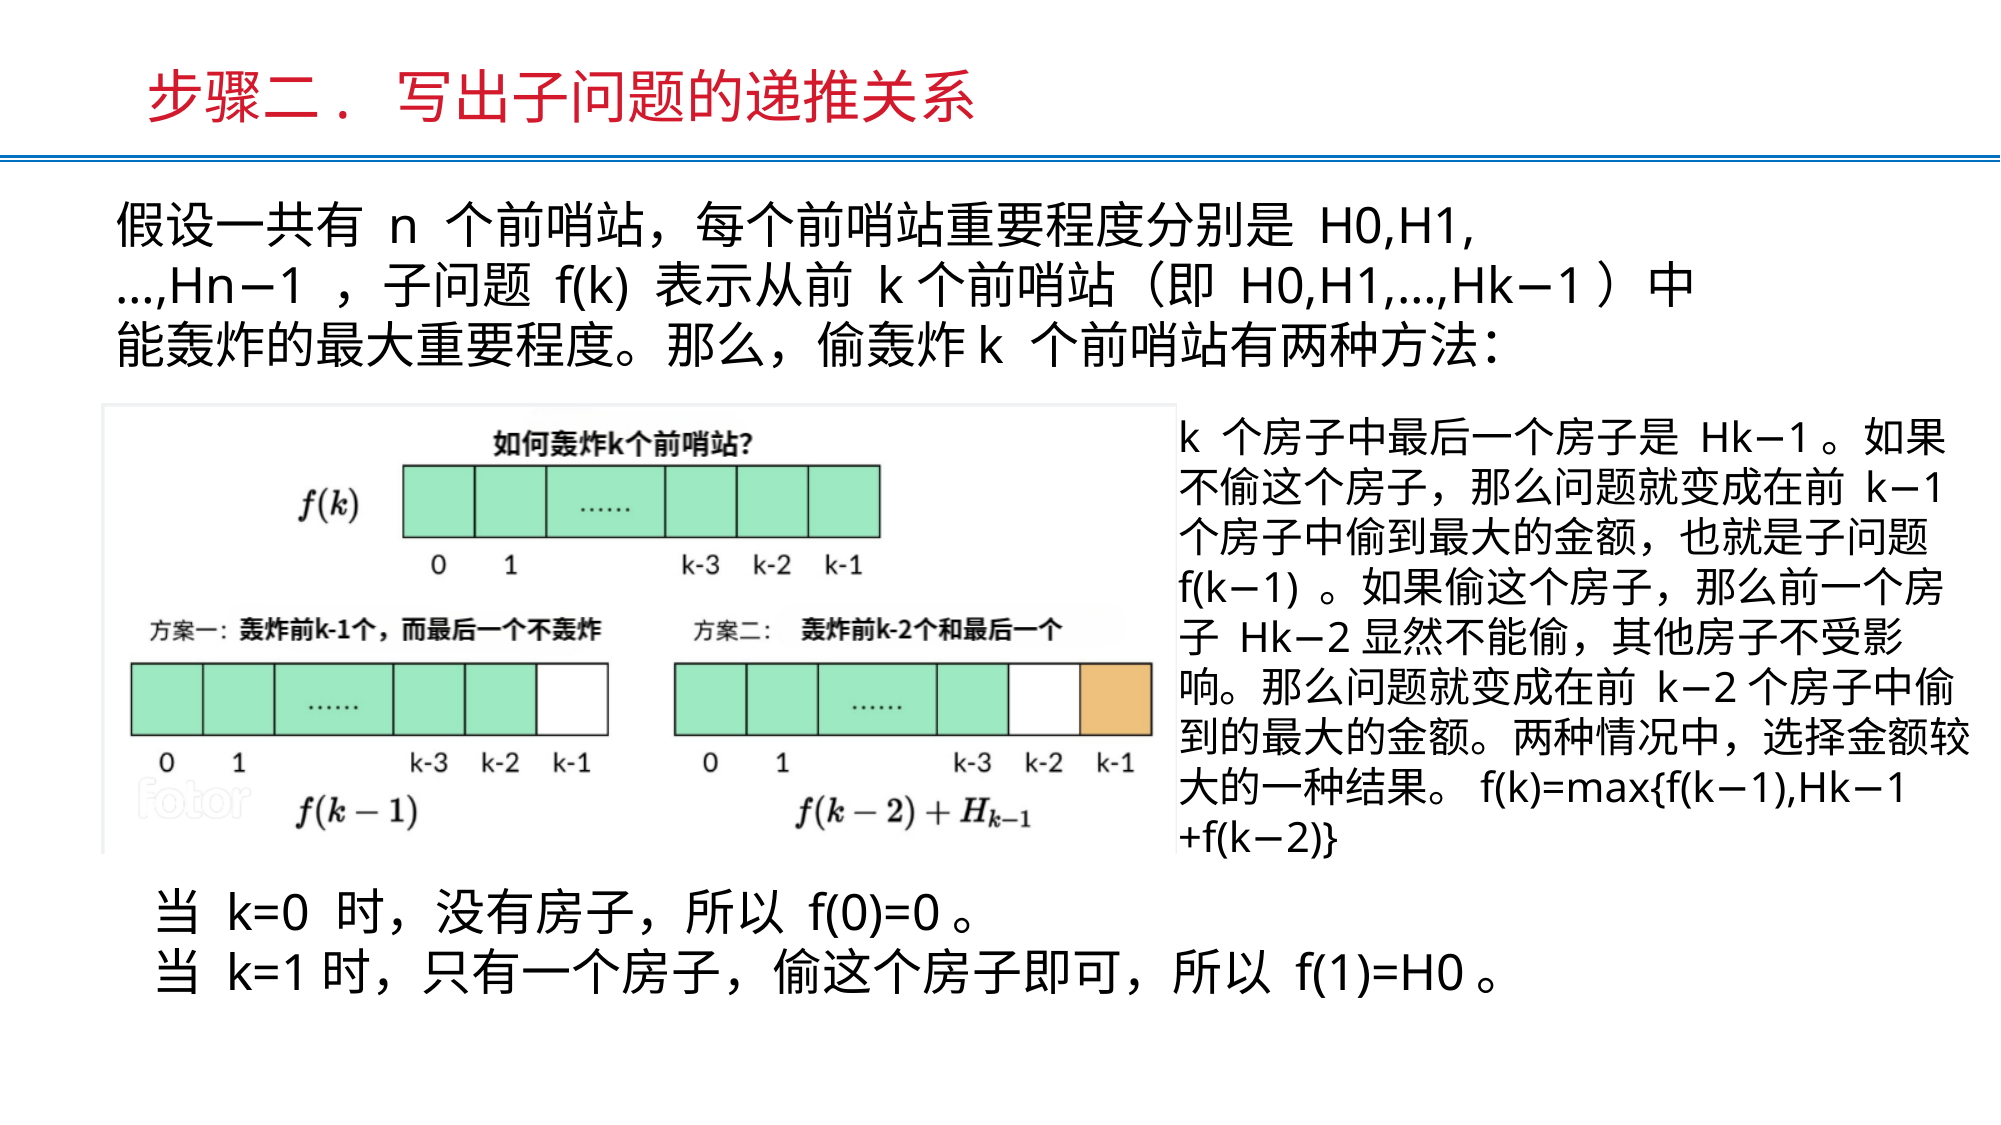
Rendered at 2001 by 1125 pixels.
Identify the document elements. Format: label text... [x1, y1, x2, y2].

text_box k 个房子中最后一个房子是 Hk−1。如果不偷这个房子，那么问题就变成在前 k−1个房子中偷到最大的金额，也就是子问题 f(k−1) 。如果偷这个房子，那么前一个房子 Hk−2显然不能偷，其他房子不受影响。那么问题就变成在前 k−2个房子中偷到的最大的金额。两种情况中，选择金额较大的一种结果。f(k)=max{f(k−1),Hk−1​ +f(k−2)} [1163, 403, 2000, 869]
text_box 当 k=0 时，没有房子，所以 f(0)=0。 当 k=1时，只有一个房子，偷这个房子即可，所以 f(1)=H0。 [138, 872, 1926, 1008]
picture [100, 402, 1177, 854]
text_box 假设一共有 n 个前哨站，每个前哨站重要程度分别是 H0,H1,…,Hn−1 ，子问题 f(k) 表示从前 k个前哨站（即 H0,H1,…,Hk−1）中能轰炸的最大重要程度。那么，偷轰炸k 个前哨站有两种方法： [100, 186, 1754, 382]
text_box 步骤二. 写出子问题的递推关系 [131, 52, 1707, 147]
